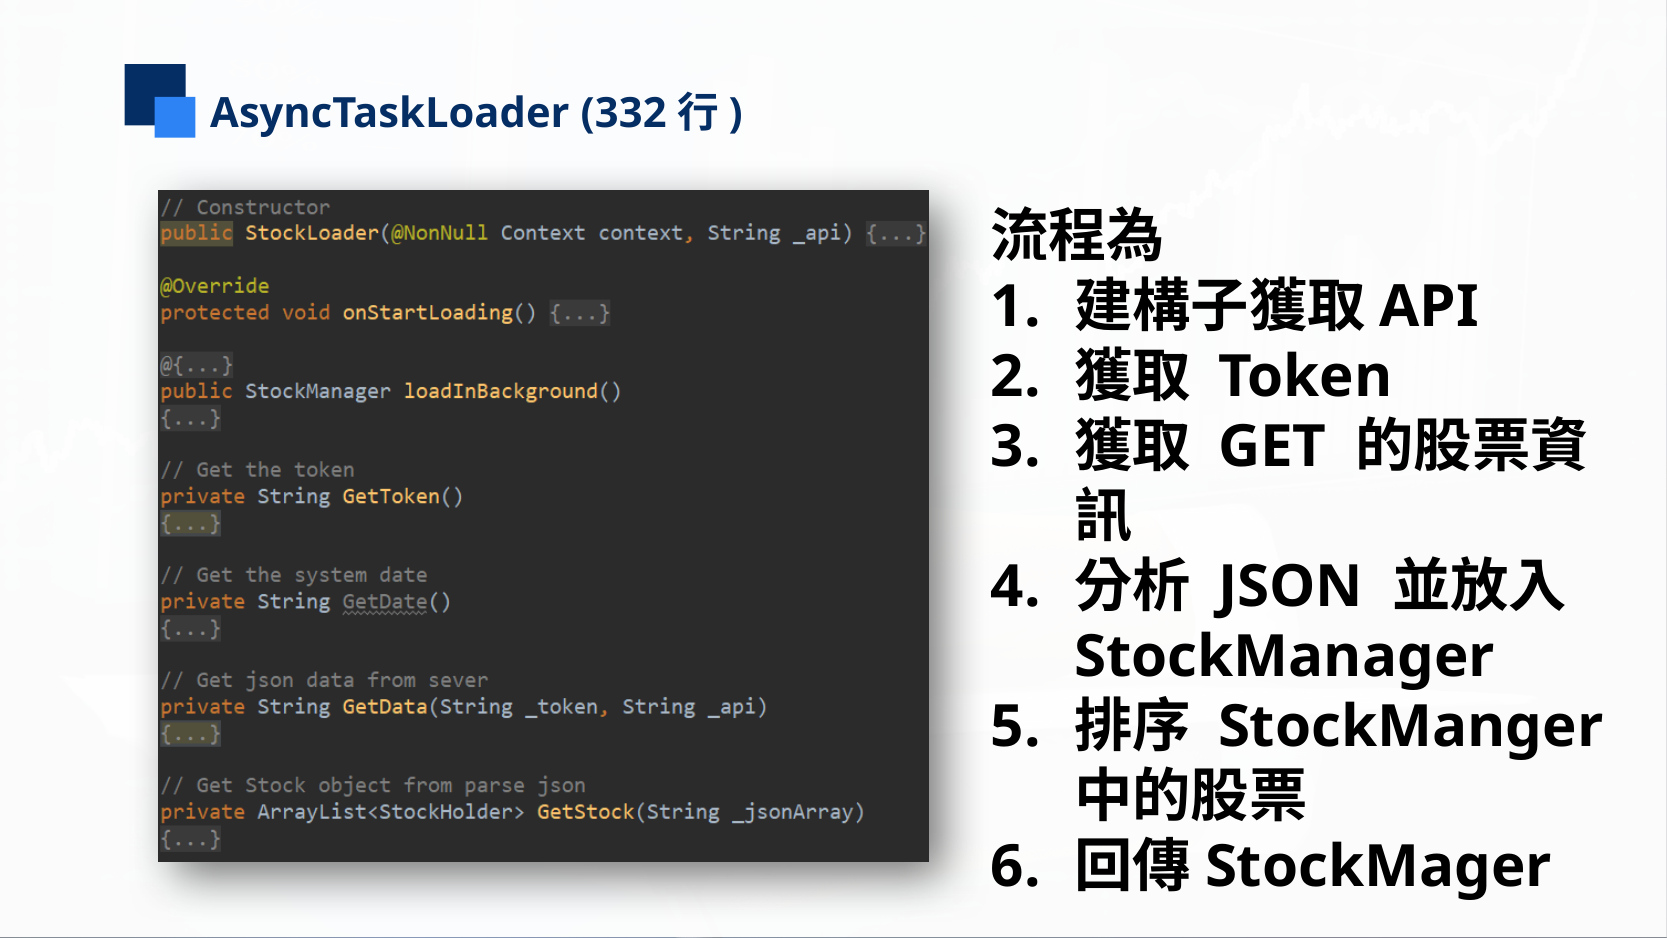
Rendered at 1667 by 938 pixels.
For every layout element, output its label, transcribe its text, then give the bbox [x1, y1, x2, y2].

text_box [153, 95, 197, 140]
text_box [123, 62, 188, 127]
text_box 流程為 建構子獲取API 獲取 Token 獲取 GET 的股票資訊 分析 JSON 並放入 StockManager 排序 StockManger 中的股票 回傳StockMager [975, 190, 1637, 906]
text_box AsyncTaskLoader (332行) [195, 78, 916, 174]
picture [158, 190, 929, 862]
